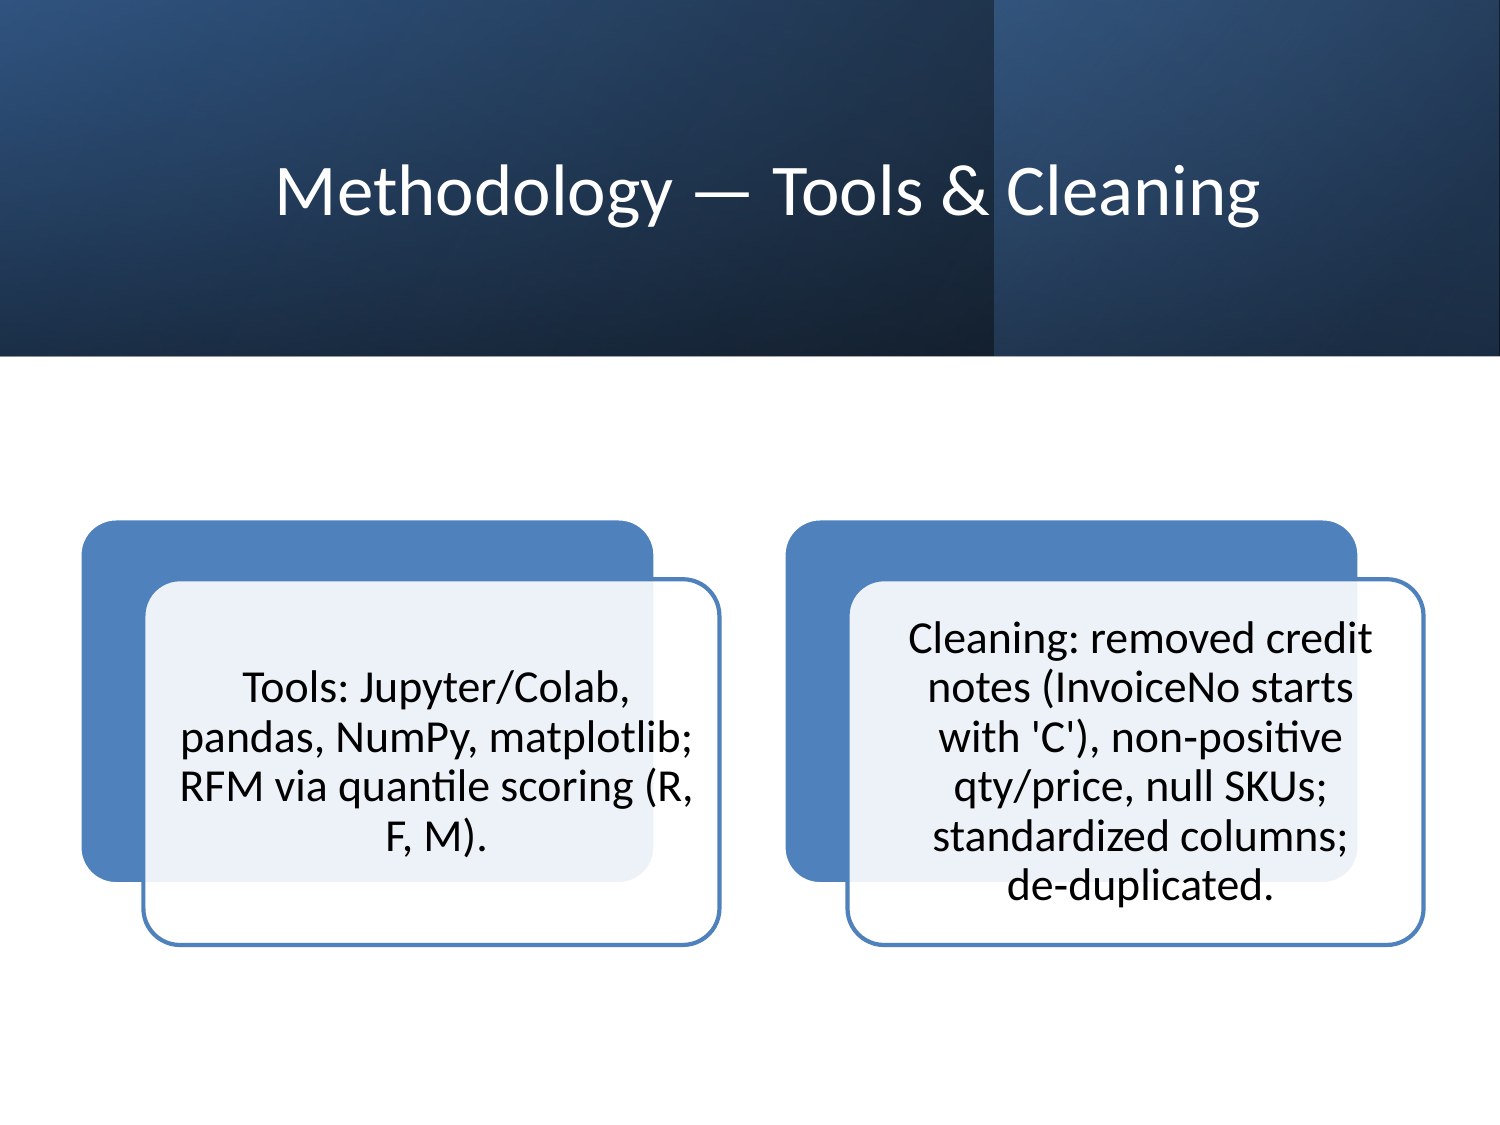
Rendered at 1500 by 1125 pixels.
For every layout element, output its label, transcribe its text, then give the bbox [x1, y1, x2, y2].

title Methodology — Tools & Cleaning [170, 57, 1366, 316]
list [78, 428, 1424, 1035]
text_box [0, 358, 1500, 1125]
text_box [0, 0, 1500, 358]
